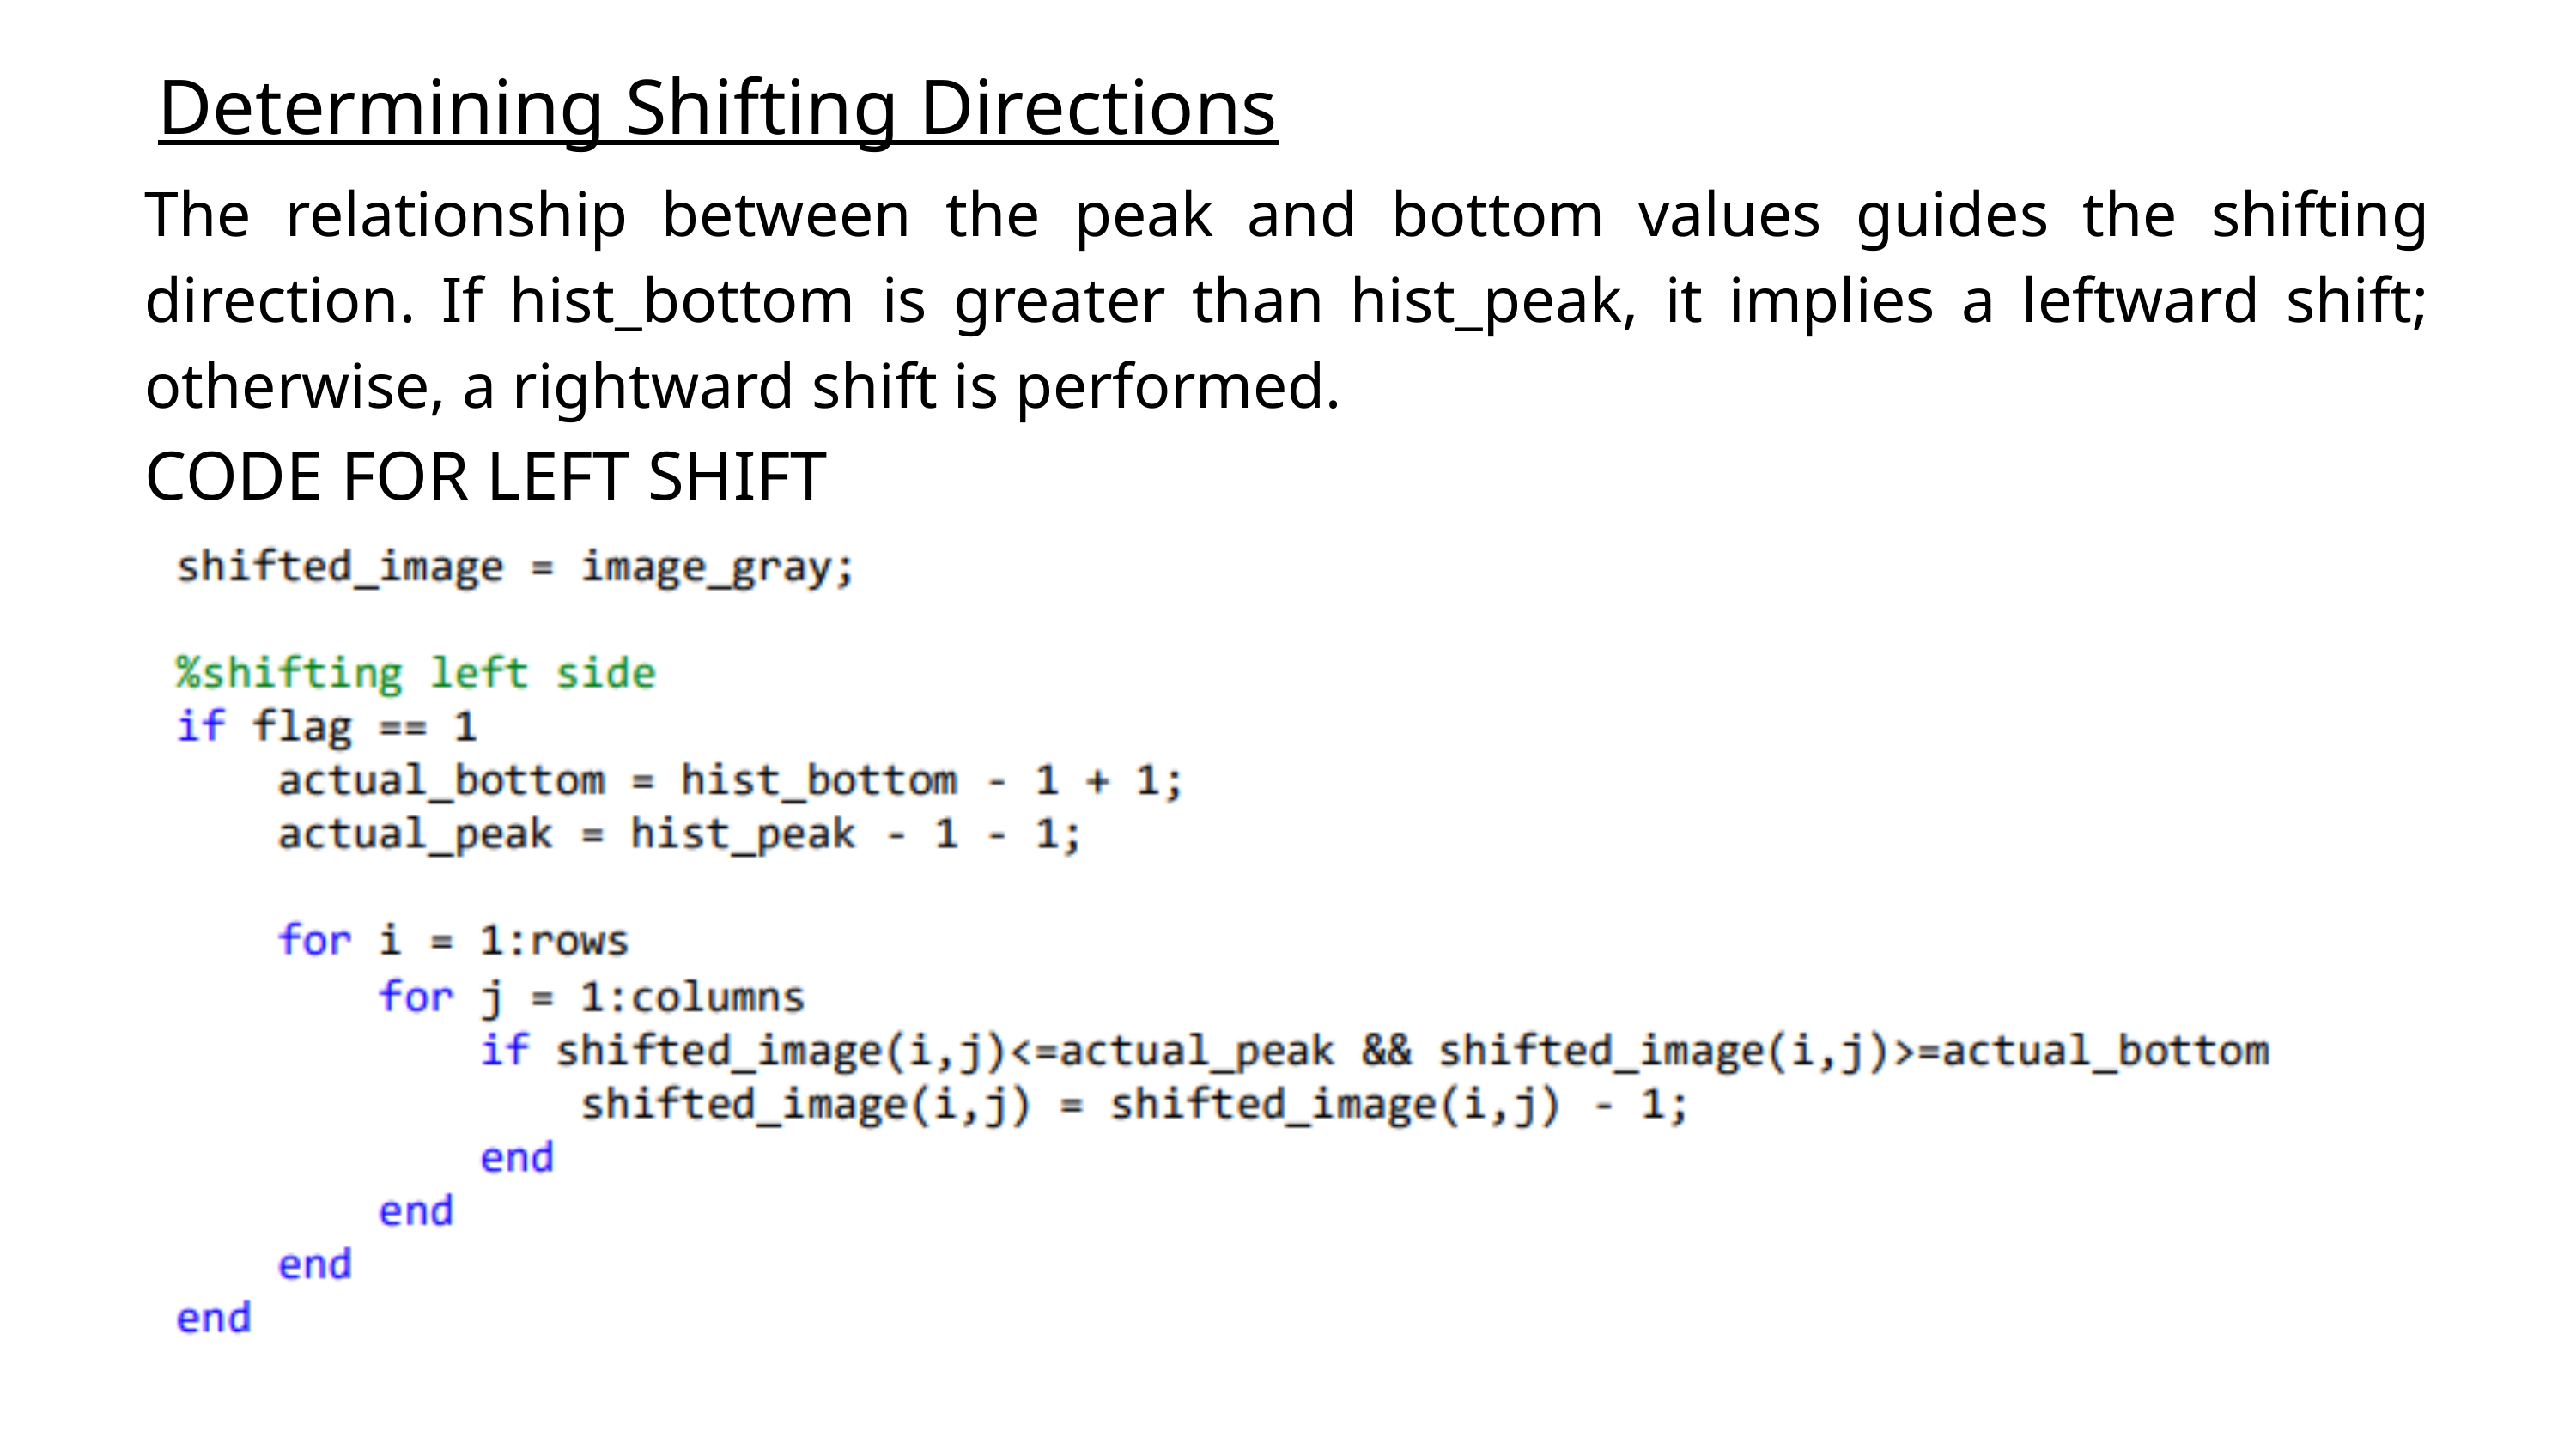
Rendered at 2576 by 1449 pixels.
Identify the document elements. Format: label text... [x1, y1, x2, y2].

text_box Determining Shifting Directions [144, 43, 1291, 149]
text_box The relationship between the peak and bottom values guides the shifting direction. If hist_bottom is greater than hist_peak, it implies a leftward shift; otherwise, a rightward shift is performed. CODE FOR LEFT SHIFT [144, 162, 2432, 514]
text_box [144, 514, 2282, 1367]
